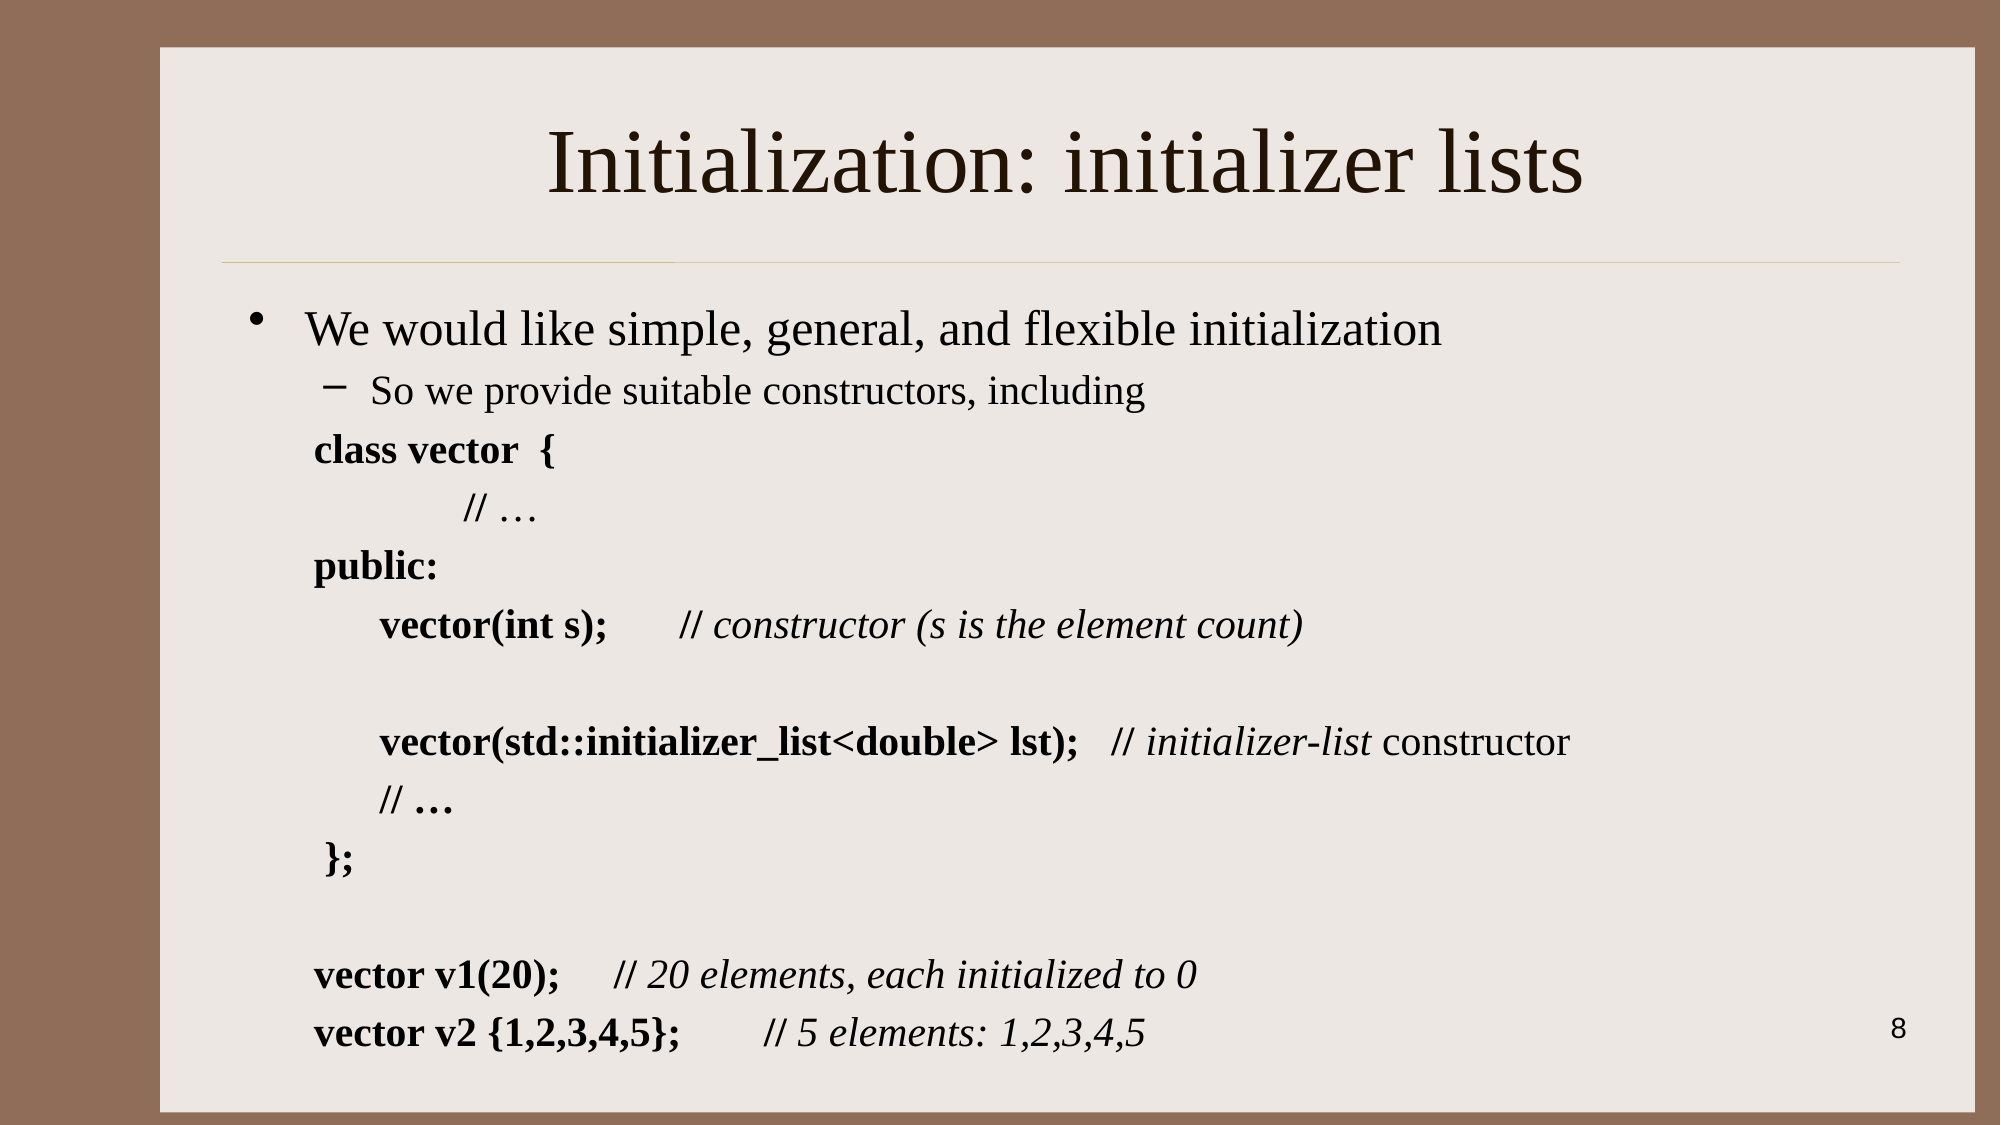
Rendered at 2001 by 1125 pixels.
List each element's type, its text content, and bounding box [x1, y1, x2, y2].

list We would like simple, general, and flexible initialization So we provide suitable constructors, including class vector { // … public: vector(int s); // constructor (s is the element count) vector(std::initializer_list<double> lst); // initializer-list constructor // … }; vector v1(20); // 20 elements, each initialized to 0 vector v2 {1,2,3,4,5}; // 5 elements: 1,2,3,4,5 [233, 287, 1900, 963]
slide_number 8 [1505, 1001, 1922, 1077]
title Initialization: initializer lists [233, 62, 1900, 250]
